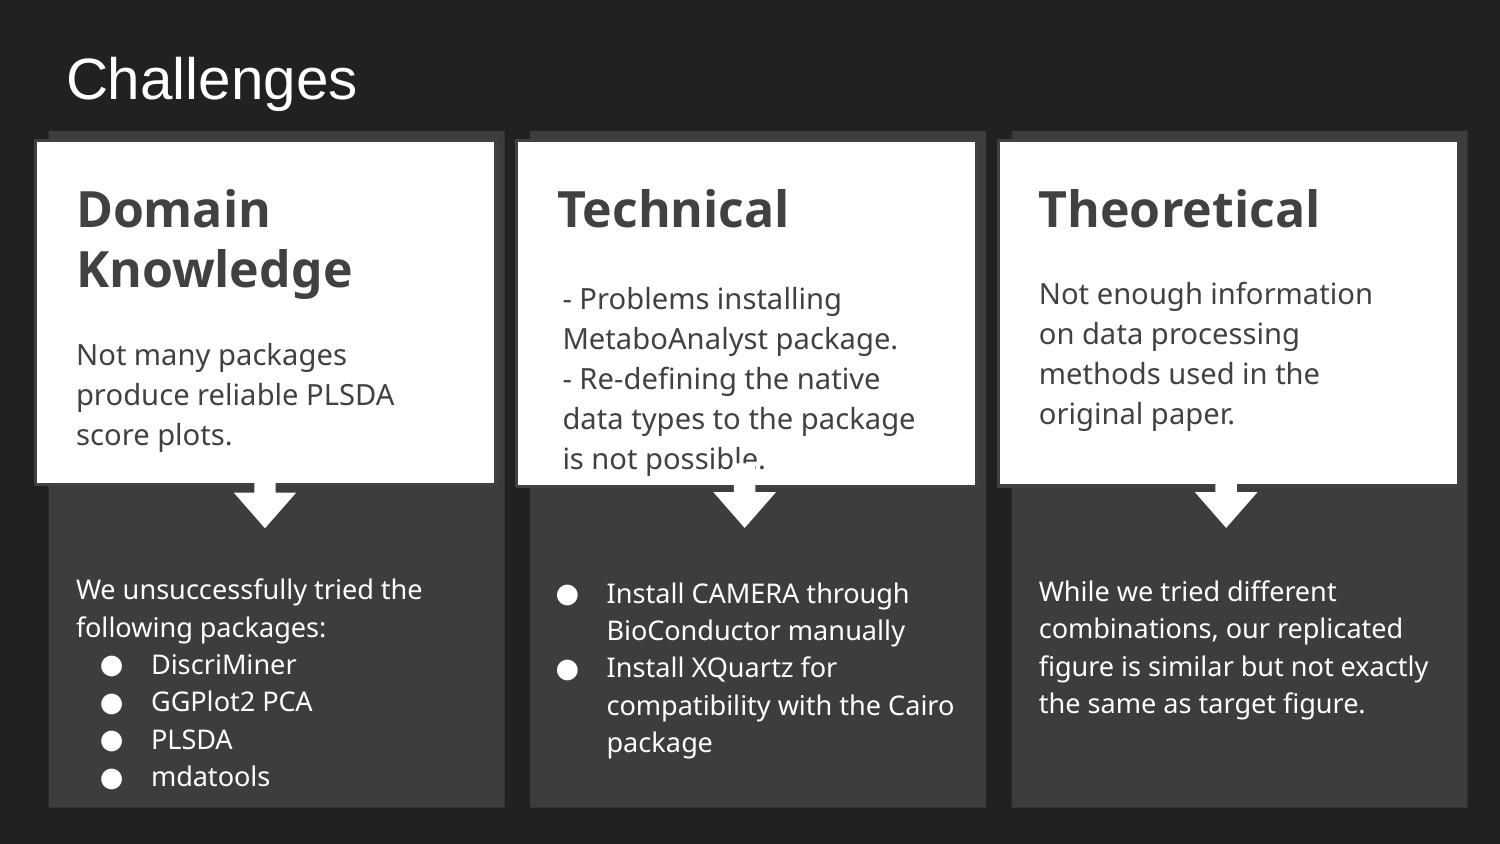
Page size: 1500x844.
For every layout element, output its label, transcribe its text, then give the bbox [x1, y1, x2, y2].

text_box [34, 130, 506, 808]
title Challenges [51, 26, 1449, 121]
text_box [516, 130, 987, 808]
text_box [997, 130, 1468, 808]
